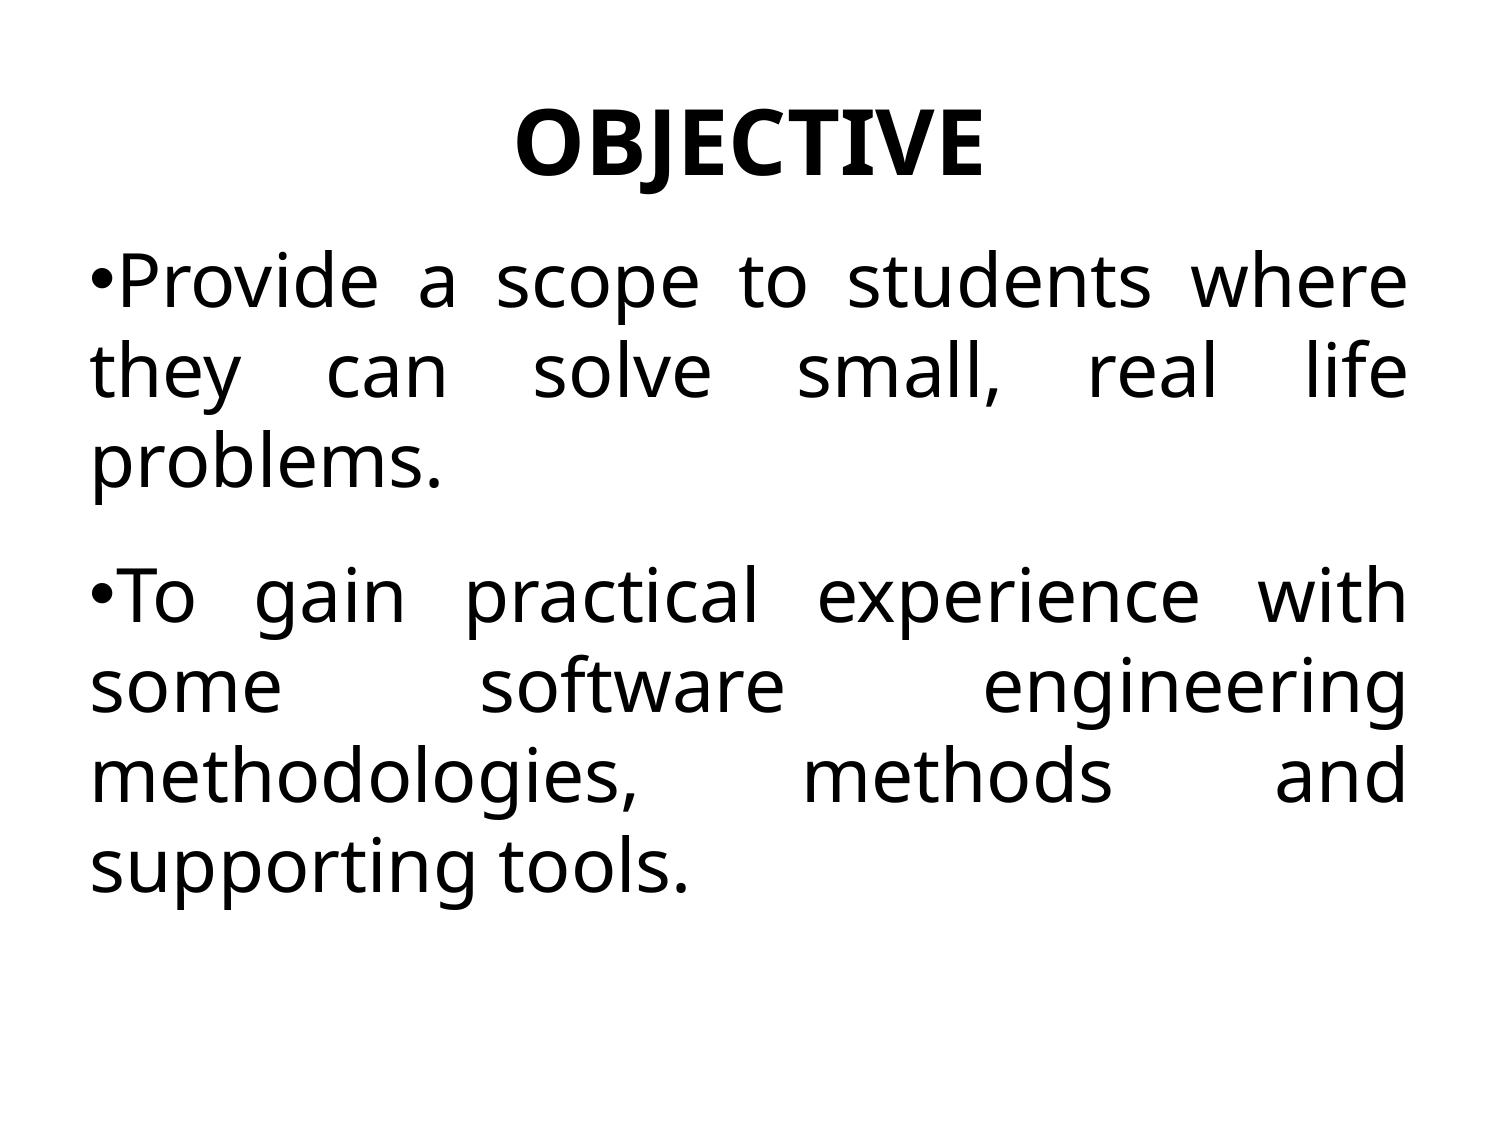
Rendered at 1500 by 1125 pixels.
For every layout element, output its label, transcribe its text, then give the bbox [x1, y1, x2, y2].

text_box Provide a scope to students where they can solve small, real life problems. To gain practical experience with some software engineering methodologies, methods and supporting tools. [75, 224, 1425, 893]
text_box OBJECTIVE [75, 45, 1425, 224]
